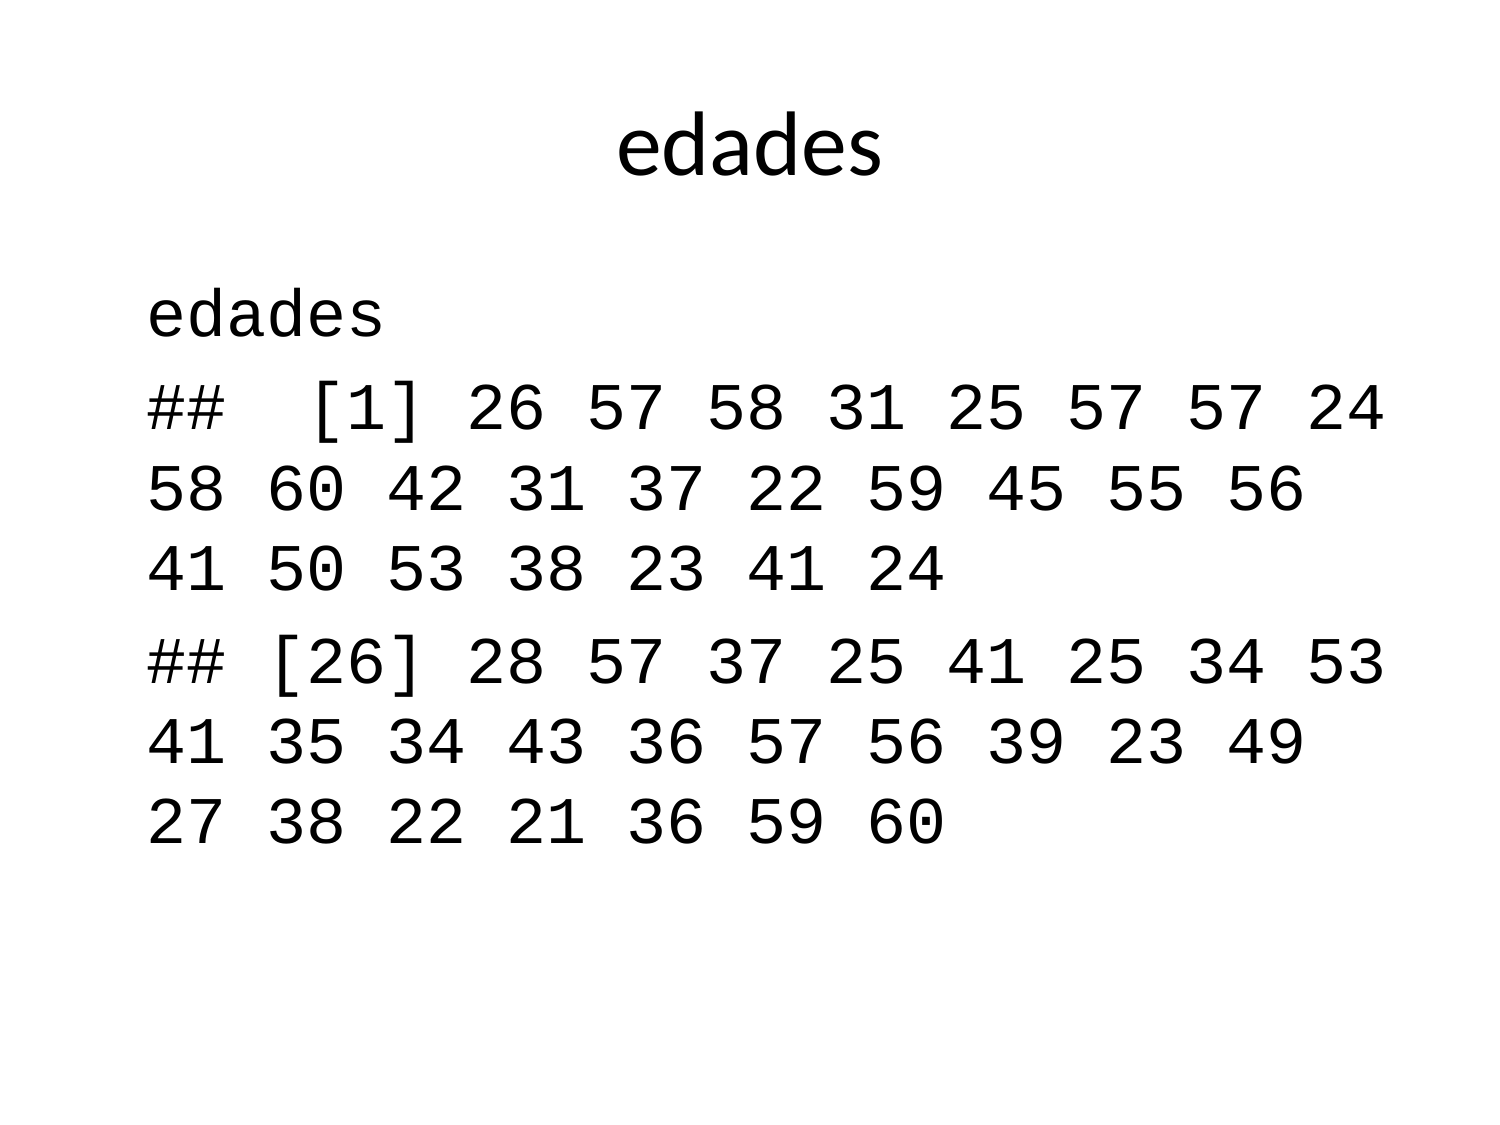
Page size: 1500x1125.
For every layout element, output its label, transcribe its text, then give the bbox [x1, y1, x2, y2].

list edades ## [1] 26 57 58 31 25 57 57 24 58 60 42 31 37 22 59 45 55 56 41 50 53 38 23 41 24 ## [26] 28 57 37 25 41 25 34 53 41 35 34 43 36 57 56 39 23 49 27 38 22 21 36 59 60 [75, 262, 1425, 1005]
title edades [75, 45, 1425, 233]
